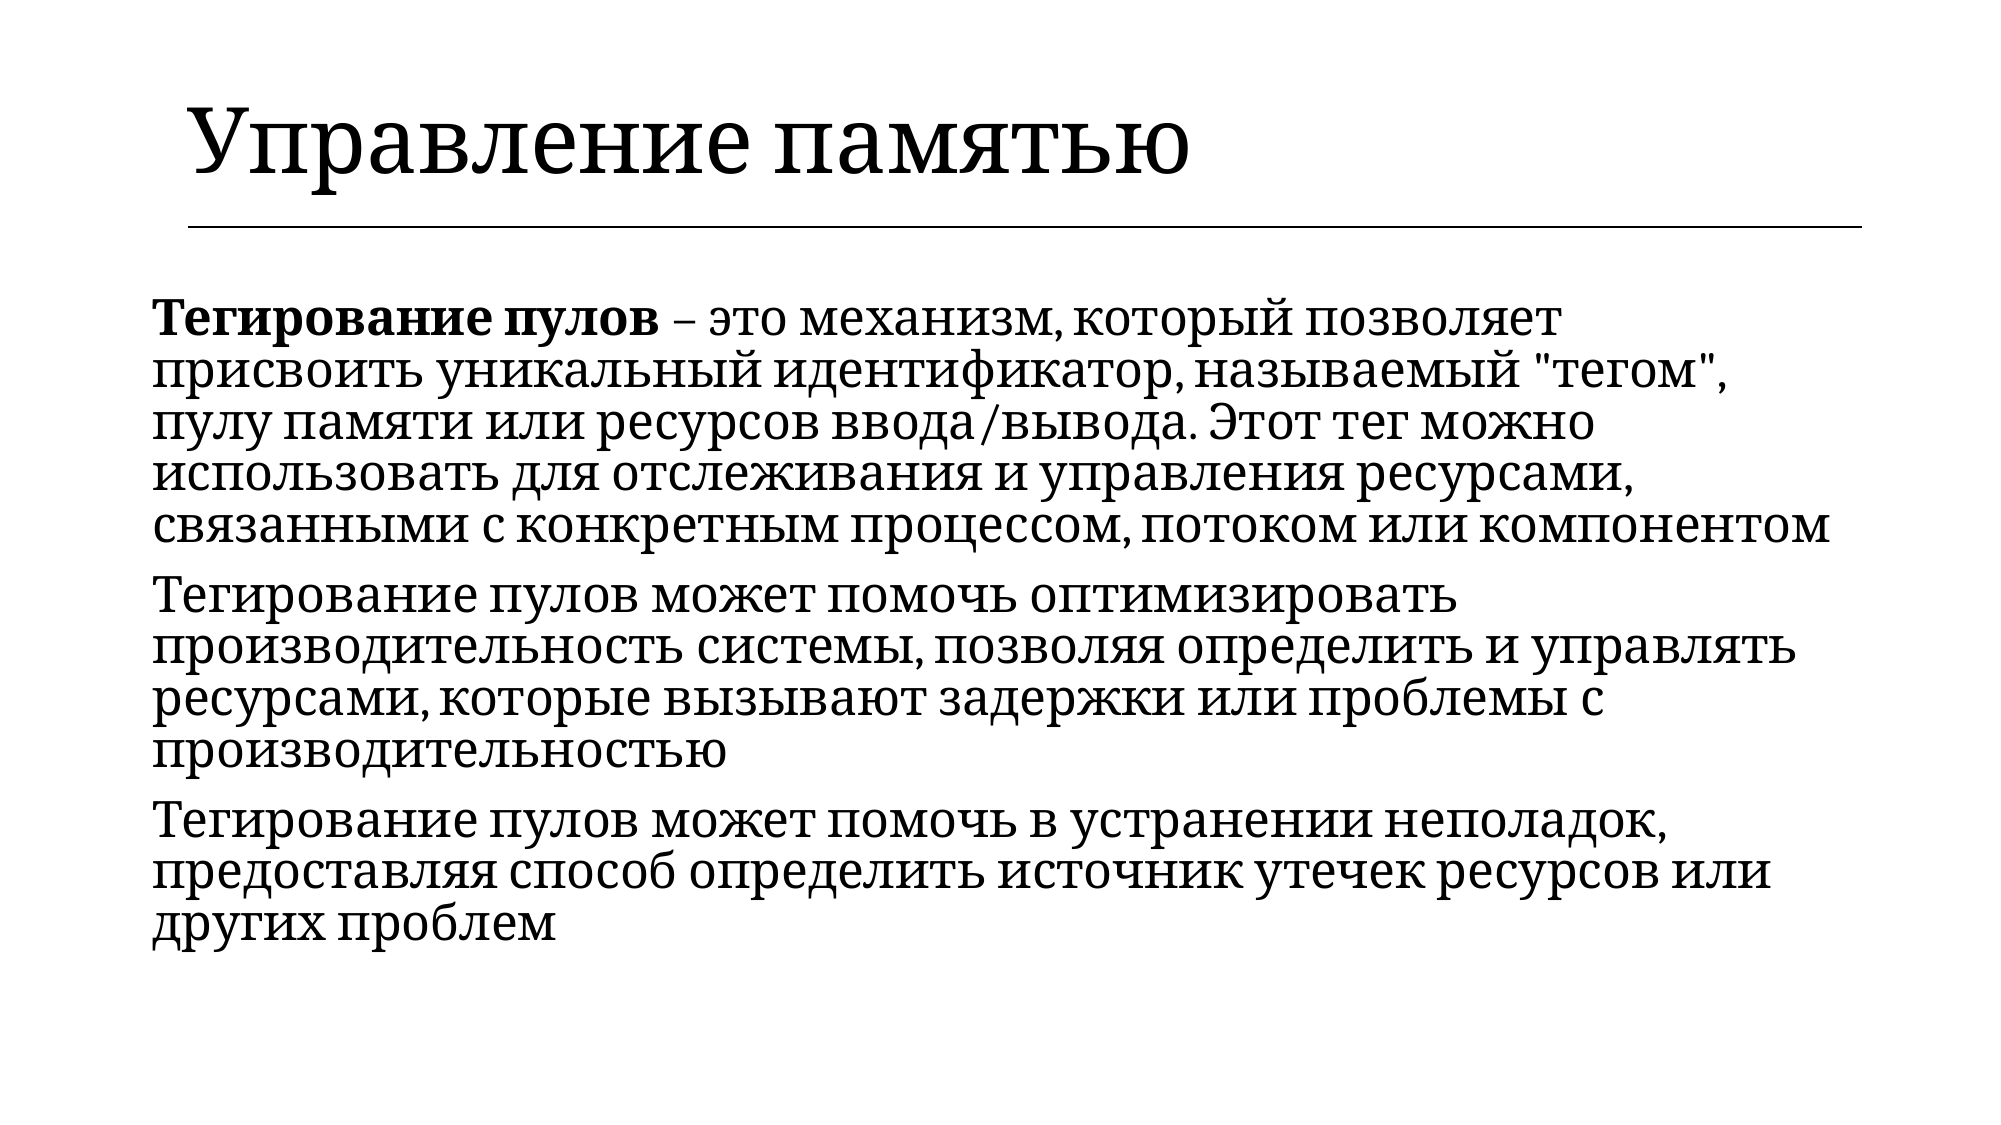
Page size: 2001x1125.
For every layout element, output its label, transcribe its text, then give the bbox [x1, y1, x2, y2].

table_header Управление памятью [188, 60, 1862, 226]
list Тегирование пулов – это механизм, который позволяет присвоить уникальный идентификатор, называемый "тегом", пулу памяти или ресурсов ввода/вывода. Этот тег можно использовать для отслеживания и управления ресурсами, связанными с конкретным процессом, потоком или компонентом Тегирование пулов может помочь оптимизировать производительность системы, позволяя определить и управлять ресурсами, которые вызывают задержки или проблемы с производительностью Тегирование пулов может помочь в устранении неполадок, предоставляя способ определить источник утечек ресурсов или других проблем [137, 286, 1863, 1001]
